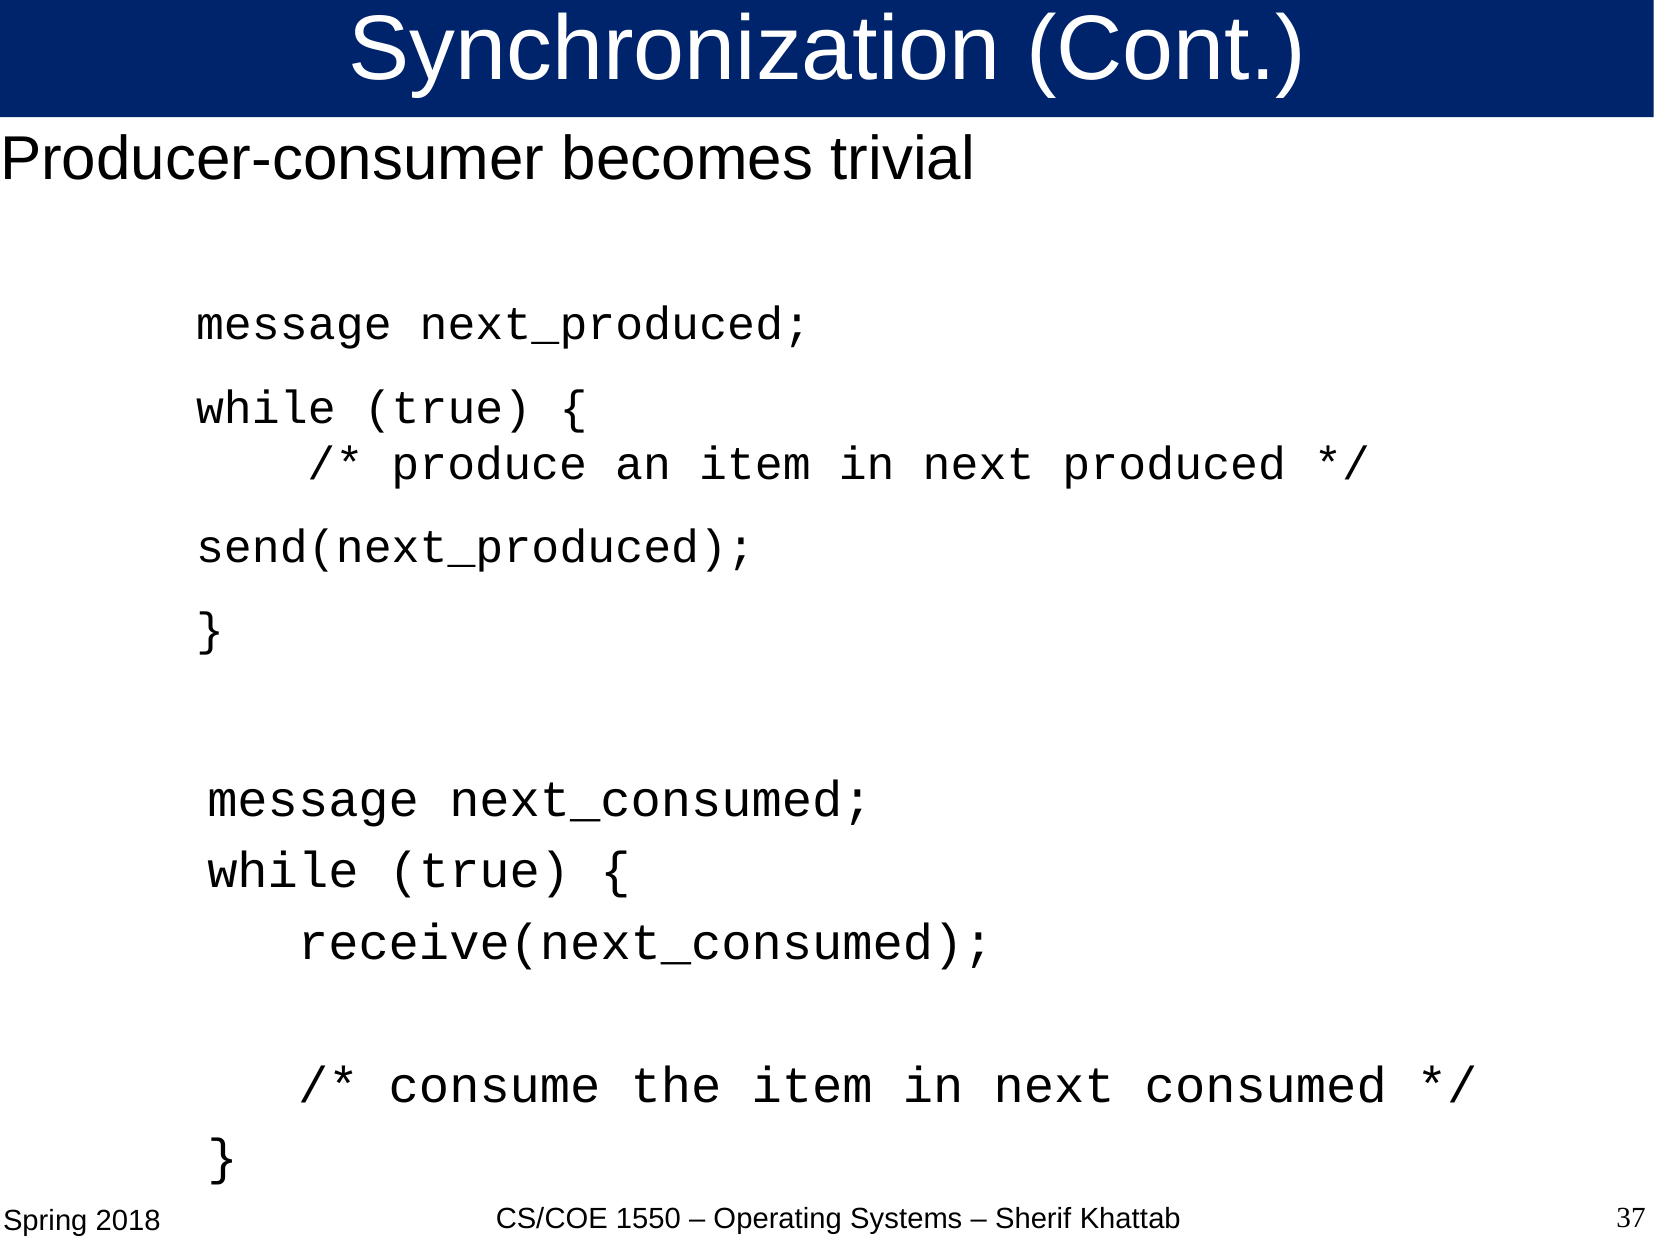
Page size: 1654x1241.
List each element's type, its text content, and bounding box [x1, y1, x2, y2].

slide_number 37 [1265, 1200, 1647, 1241]
list Producer-consumer becomes trivial message next_produced; while (true) { /* produce an item in next produced */ send(next_produced); } message next_consumed; while (true) { receive(next_consumed); /* consume the item in next consumed */ } [0, 117, 1654, 1195]
footer CS/COE 1550 – Operating Systems – Sherif Khattab [460, 1201, 1217, 1241]
slide_number Spring 2018 [2, 1206, 384, 1241]
title Synchronization (Cont.) [0, 0, 1654, 117]
